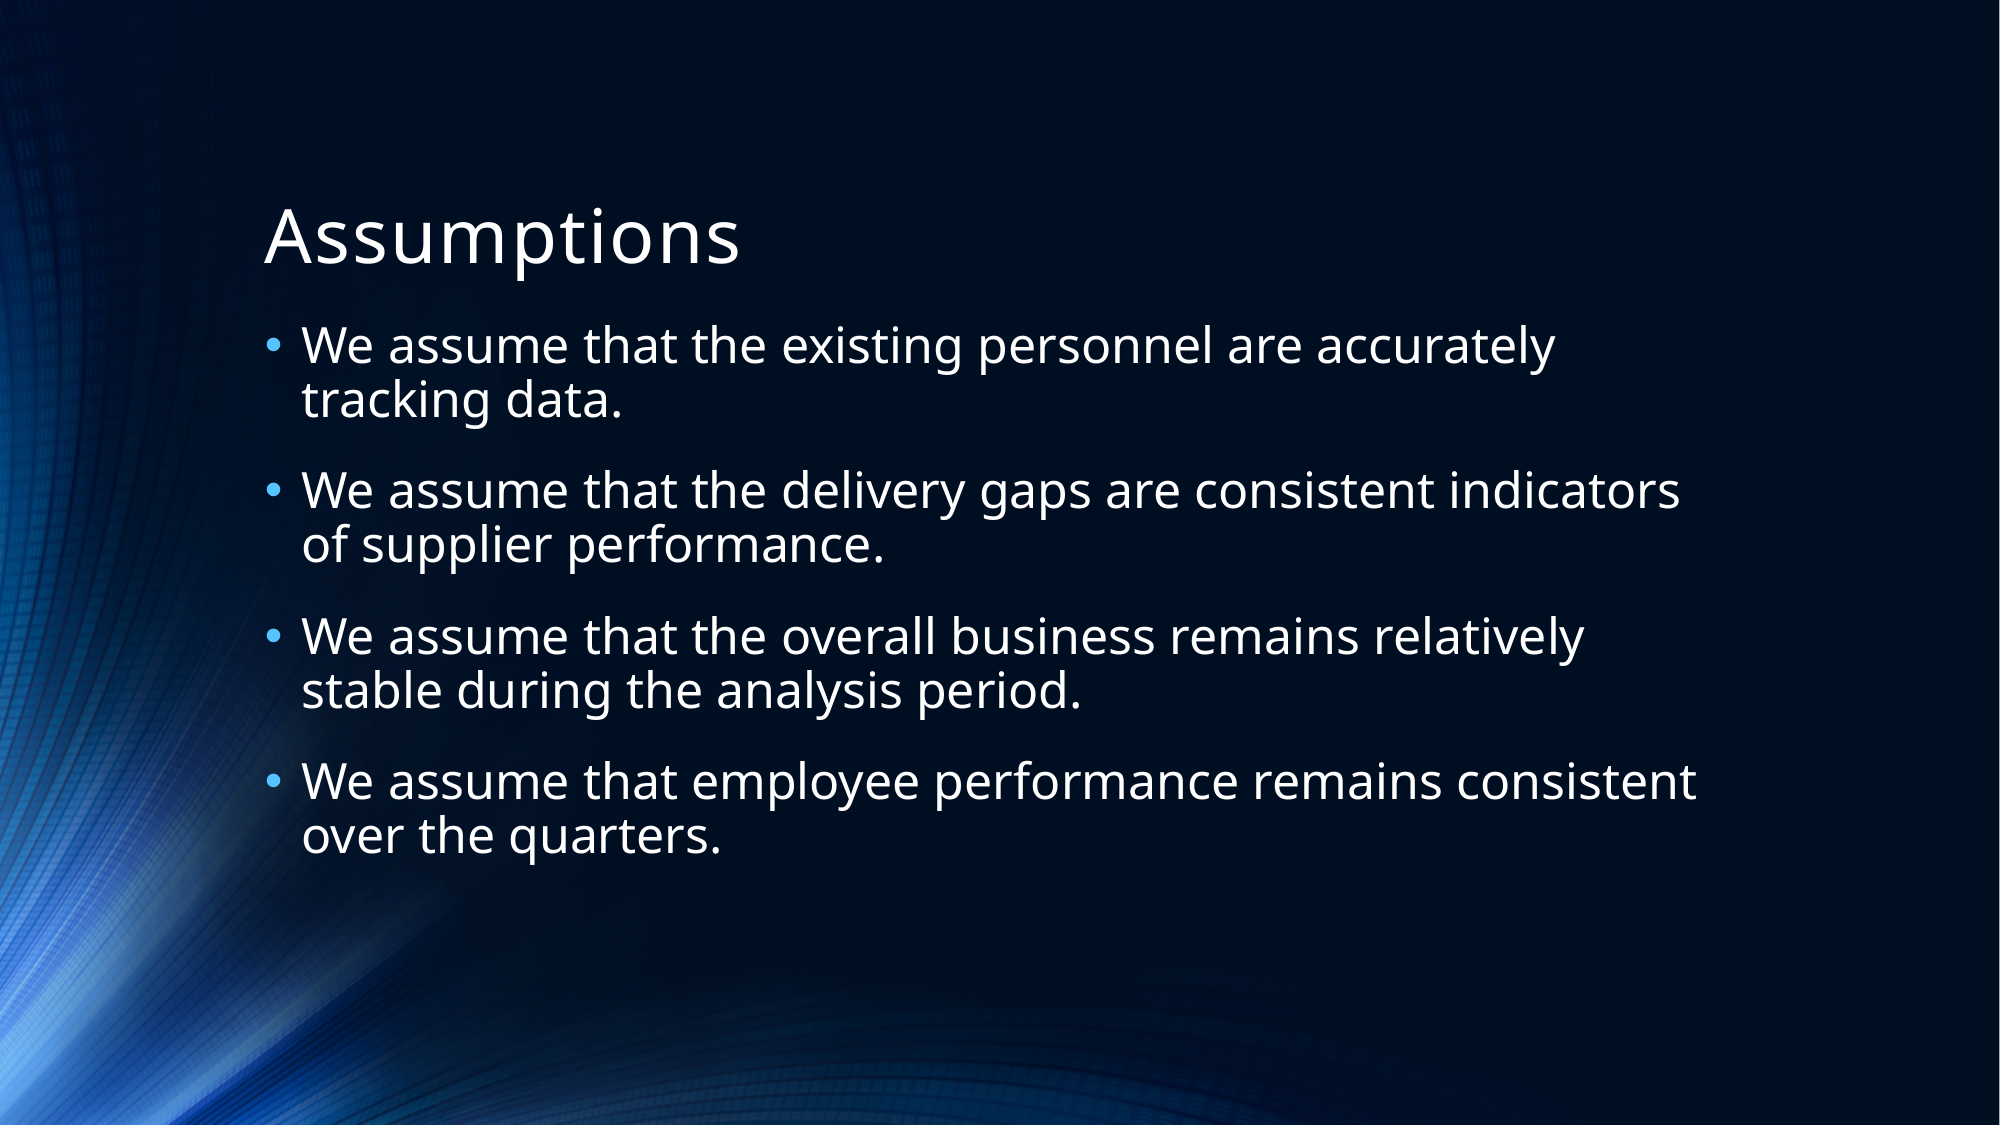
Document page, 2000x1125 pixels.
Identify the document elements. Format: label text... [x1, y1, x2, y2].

title Assumptions [249, 62, 1750, 288]
picture [0, 0, 2000, 1125]
list We assume that the existing personnel are accurately tracking data. We assume that the delivery gaps are consistent indicators of supplier performance. We assume that the overall business remains relatively stable during the analysis period. We assume that employee performance remains consistent over the quarters. [249, 312, 1749, 988]
